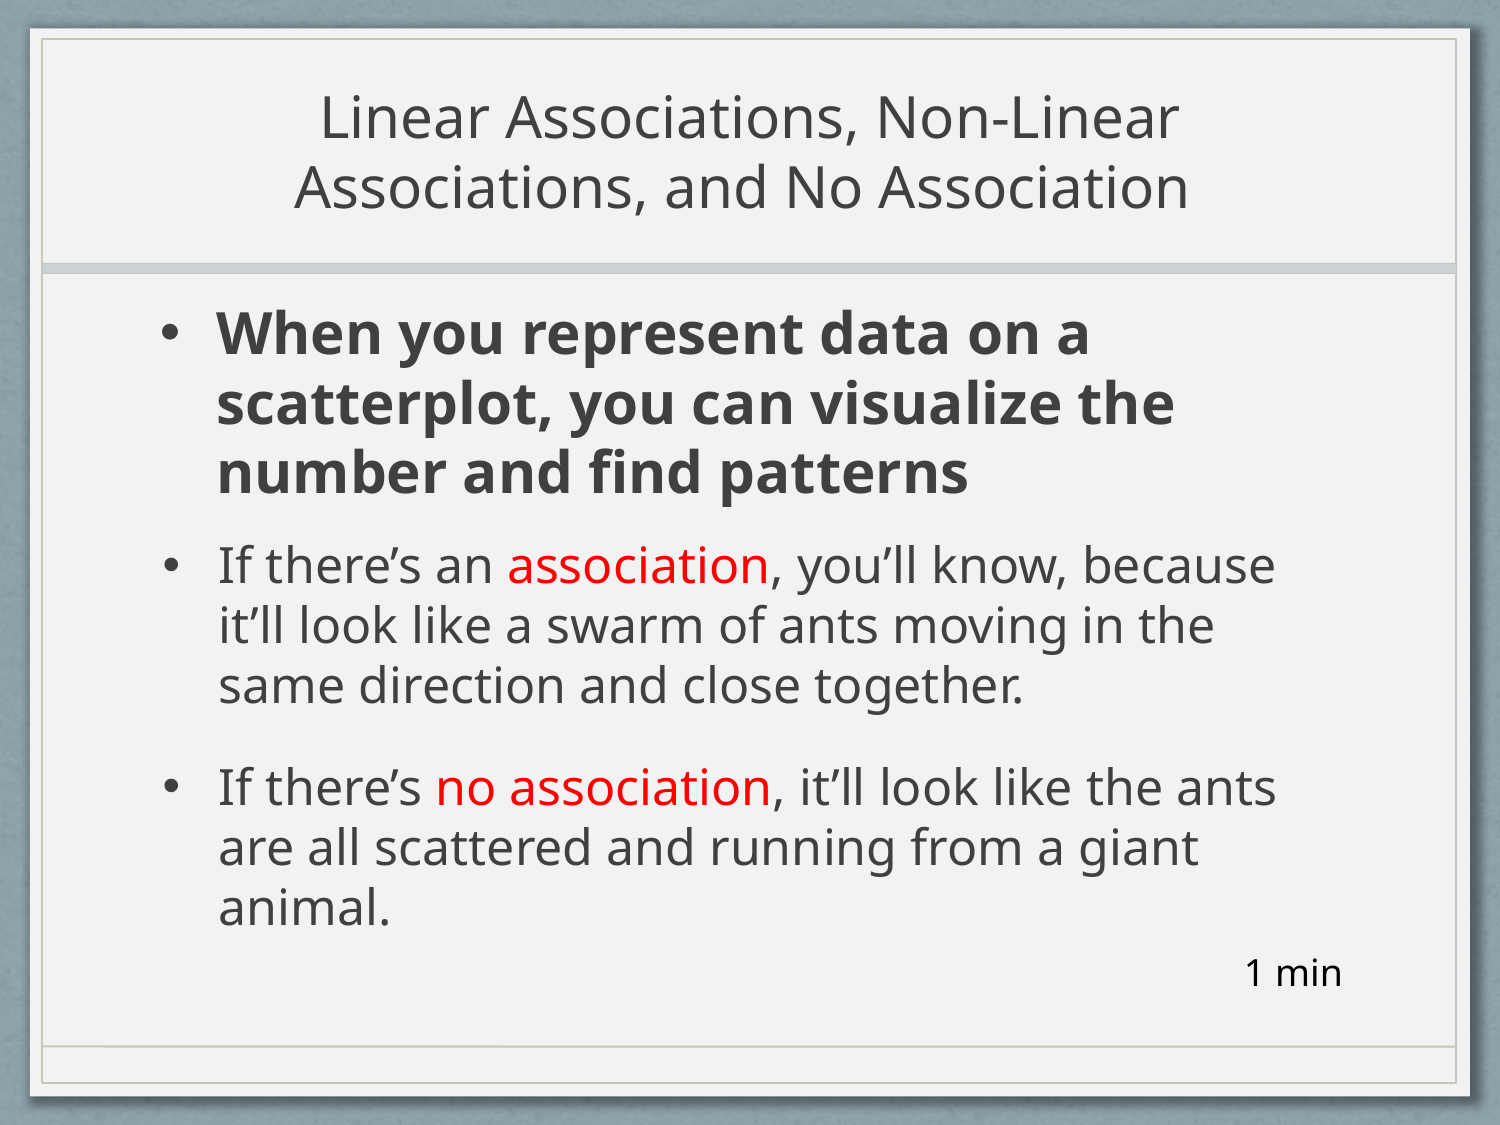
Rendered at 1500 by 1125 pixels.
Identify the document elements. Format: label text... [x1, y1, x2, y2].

title Linear Associations, Non-Linear Associations, and No Association [147, 40, 1353, 260]
list If there’s an association, you’ll know, because it’ll look like a swarm of ants moving in the same direction and close together. If there’s no association, it’ll look like the ants are all scattered and running from a giant animal. [147, 350, 1353, 995]
text_box 1 min [1229, 941, 1379, 1002]
text_box When you represent data on a scatterplot, you can visualize the number and find patterns [145, 288, 1350, 934]
